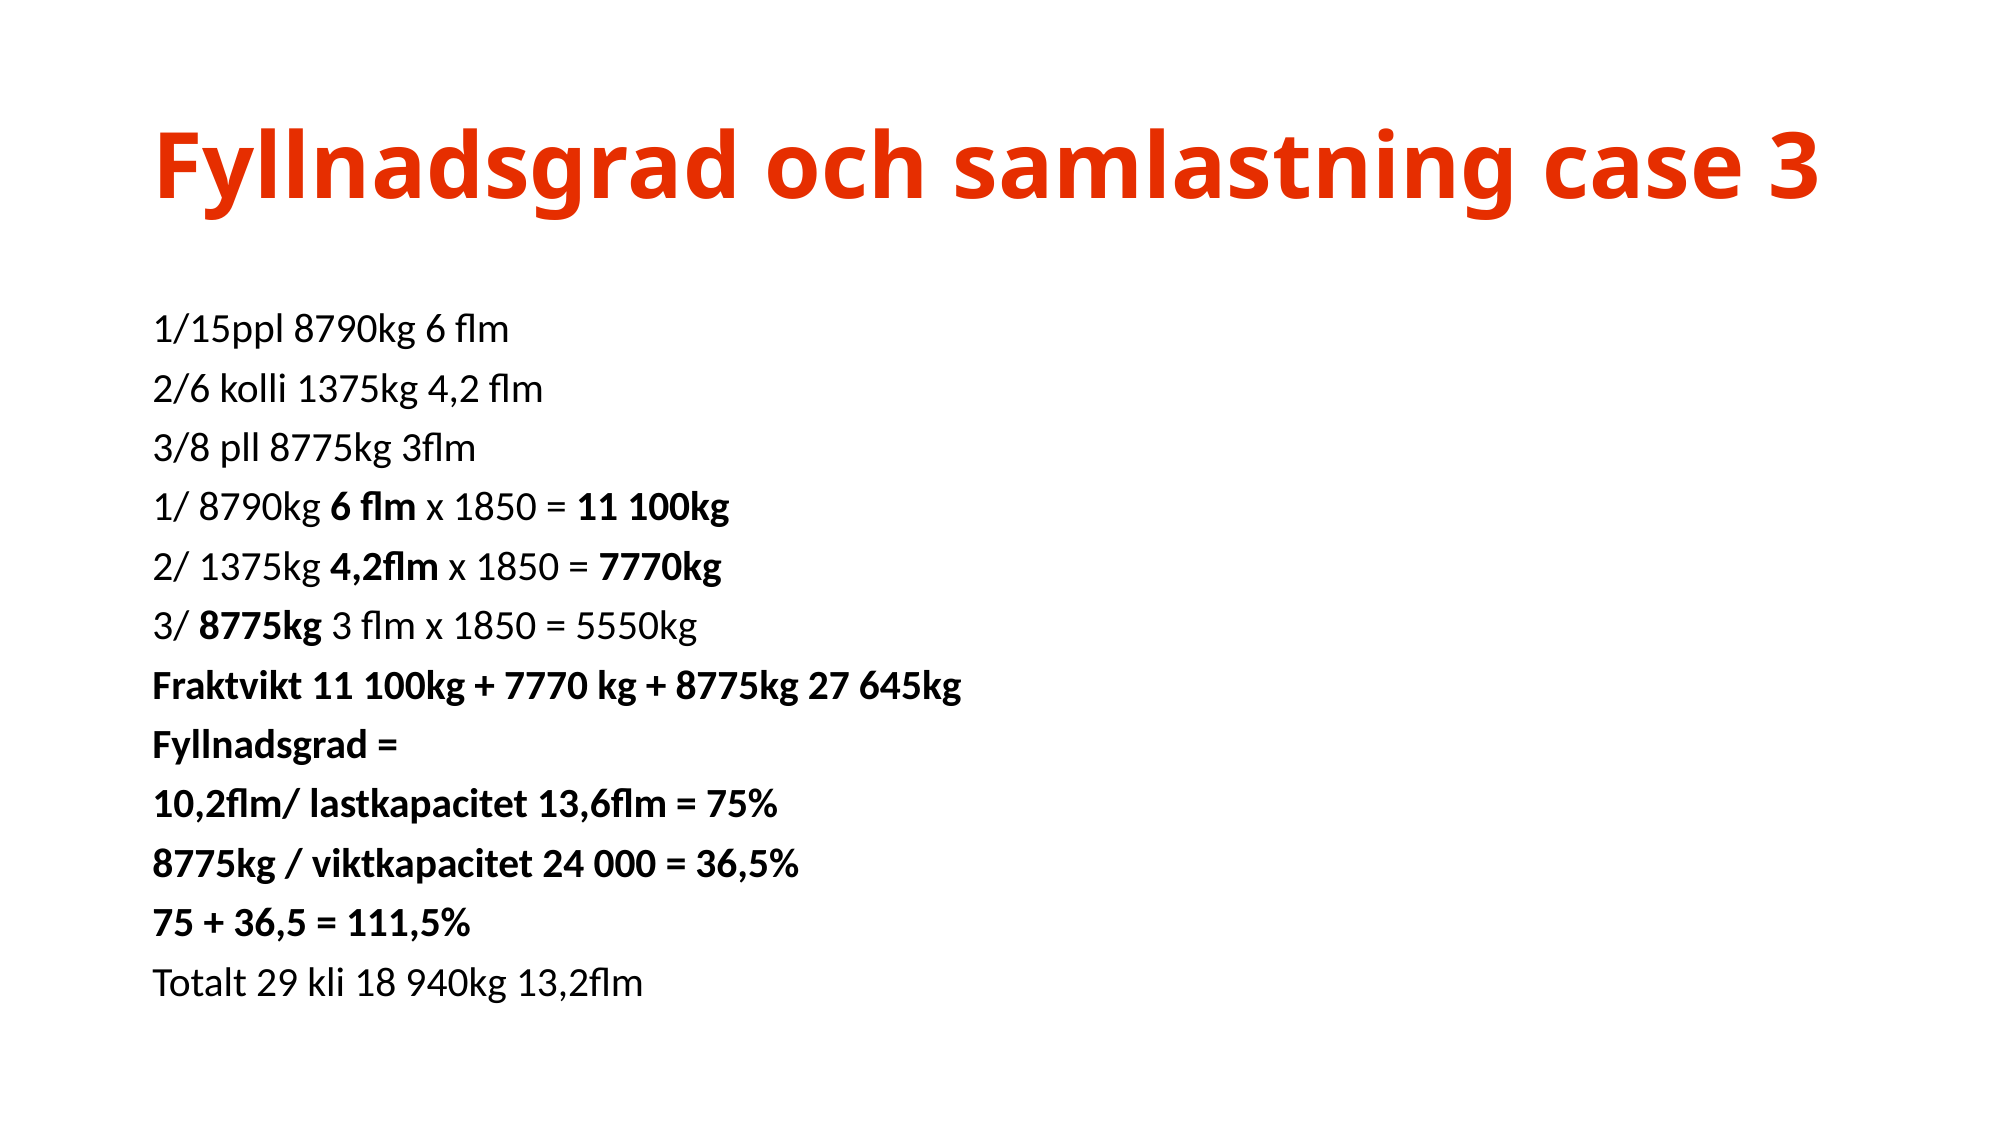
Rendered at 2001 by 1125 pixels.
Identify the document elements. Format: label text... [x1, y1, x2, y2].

title Fyllnadsgrad och samlastning case 3 [137, 59, 1863, 278]
list 1/15ppl 8790kg 6 flm 2/6 kolli 1375kg 4,2 flm 3/8 pll 8775kg 3flm 1/ 8790kg 6 flm x 1850 = 11 100kg 2/ 1375kg 4,2flm x 1850 = 7770kg 3/ 8775kg 3 flm x 1850 = 5550kg Fraktvikt 11 100kg + 7770 kg + 8775kg 27 645kg Fyllnadsgrad = 10,2flm/ lastkapacitet 13,6flm = 75% 8775kg / viktkapacitet 24 000 = 36,5% 75 + 36,5 = 111,5% Totalt 29 kli 18 940kg 13,2flm [137, 299, 1863, 1014]
